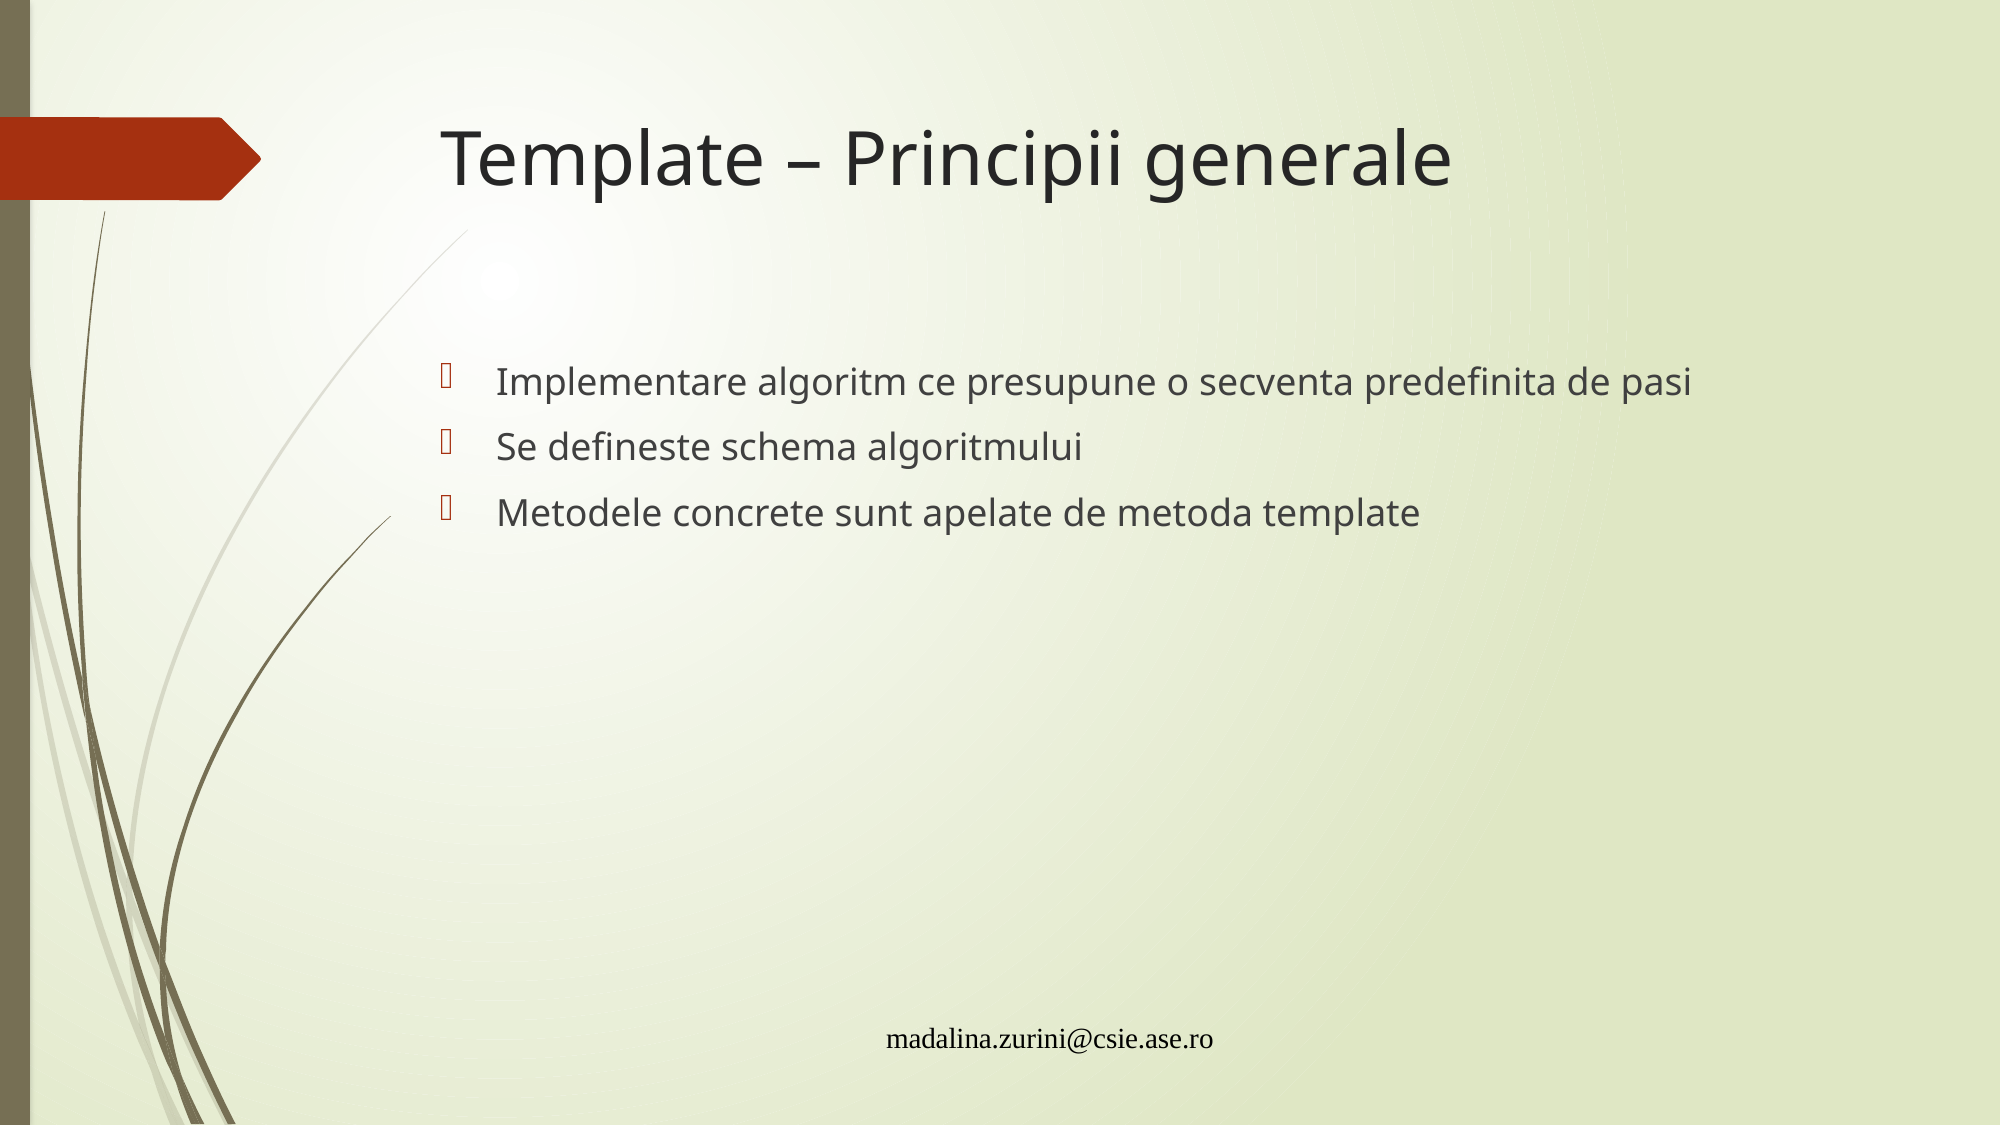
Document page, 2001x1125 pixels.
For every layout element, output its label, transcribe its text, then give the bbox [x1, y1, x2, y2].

footer madalina.zurini@csie.ase.ro [424, 1006, 1675, 1067]
title Template – Principii generale [425, 102, 1888, 313]
list Implementare algoritm ce presupune o secventa predefinita de pasi Se defineste schema algoritmului Metodele concrete sunt apelate de metoda template [424, 350, 1888, 970]
